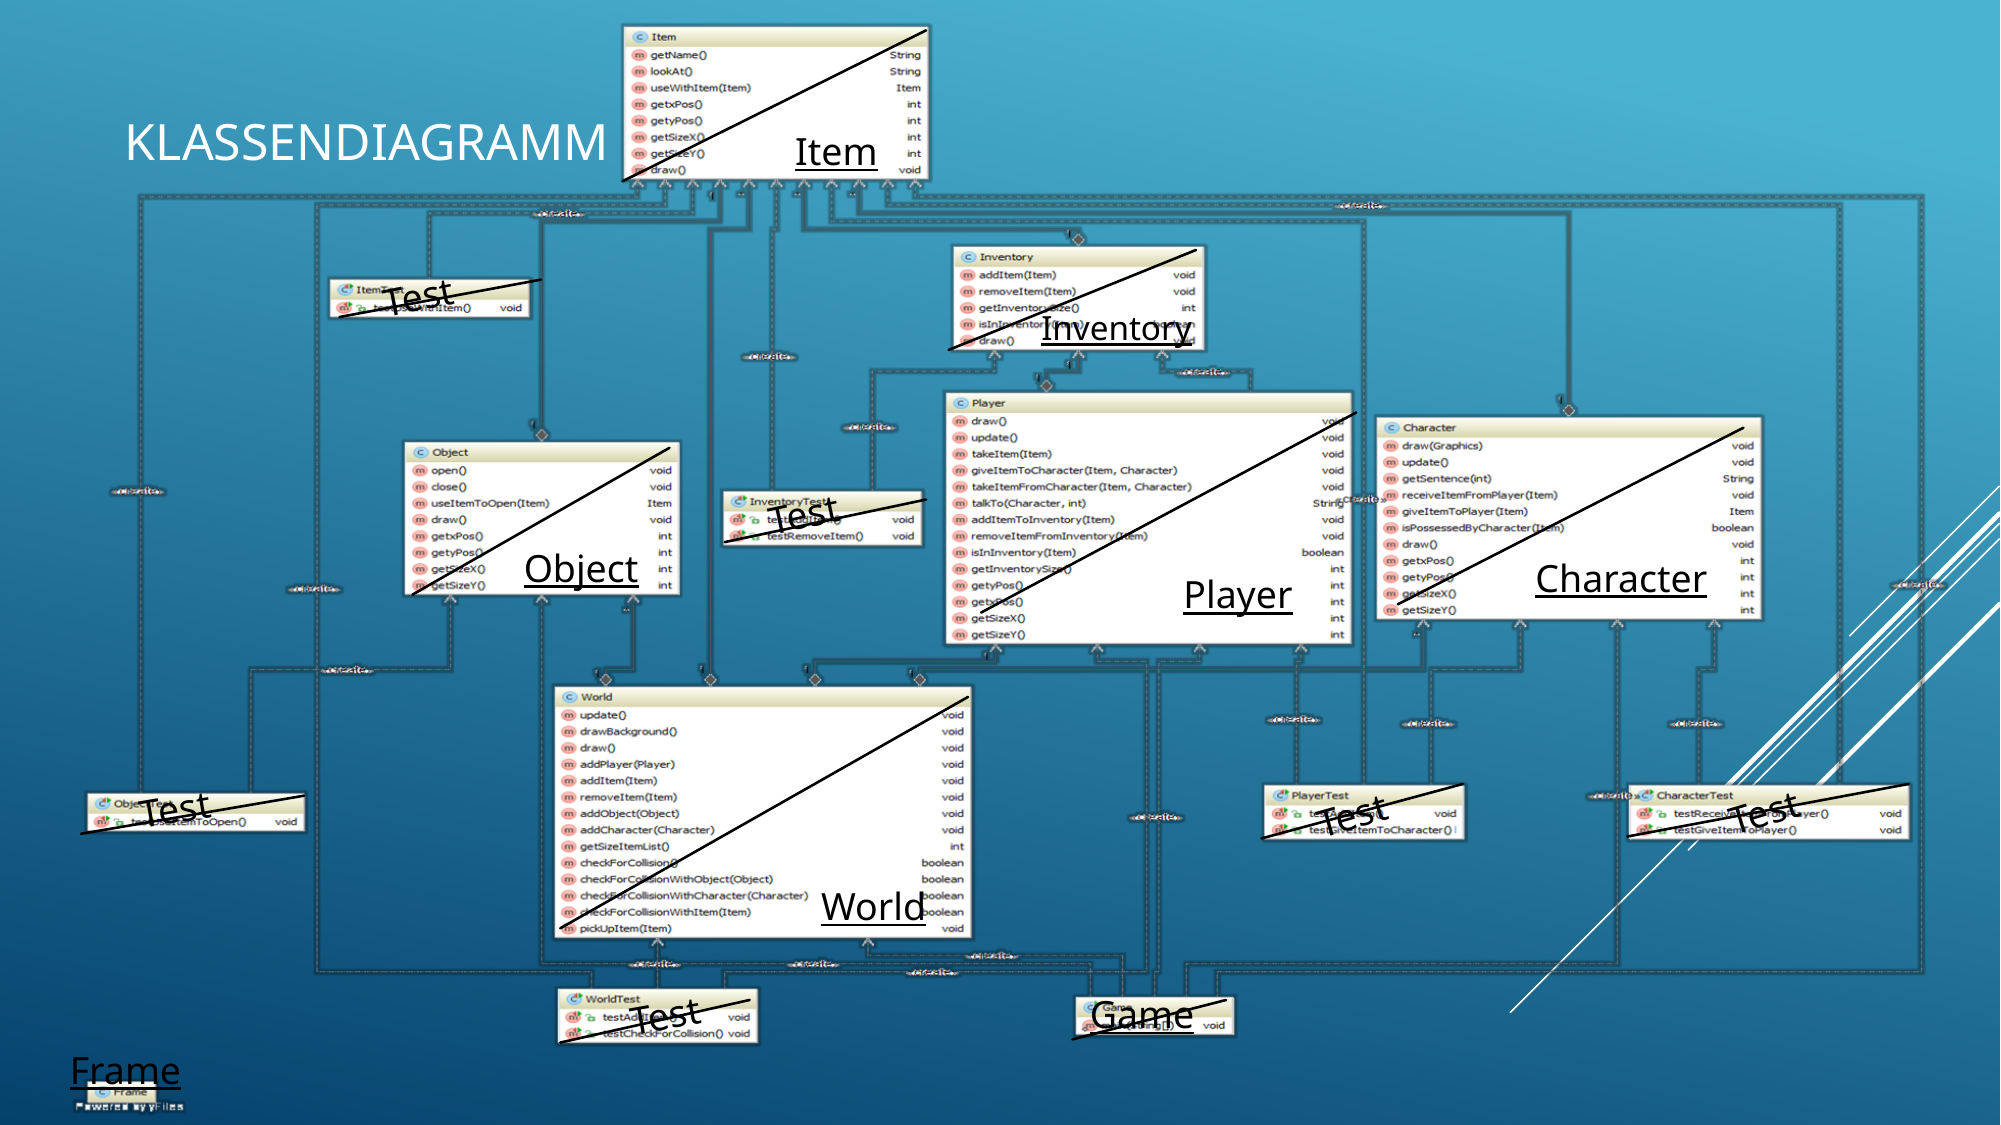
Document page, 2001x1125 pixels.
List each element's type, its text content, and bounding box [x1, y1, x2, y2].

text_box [1626, 783, 1909, 837]
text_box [980, 412, 1357, 613]
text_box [339, 279, 542, 318]
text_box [1261, 783, 1464, 839]
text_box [1397, 427, 1744, 605]
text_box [724, 499, 927, 543]
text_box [1072, 999, 1227, 1040]
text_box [80, 795, 305, 834]
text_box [622, 30, 927, 182]
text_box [948, 249, 1197, 351]
picture [59, 4, 1980, 1125]
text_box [412, 447, 670, 595]
text_box Frame [55, 1039, 59, 1100]
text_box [559, 999, 750, 1043]
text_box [559, 696, 969, 929]
